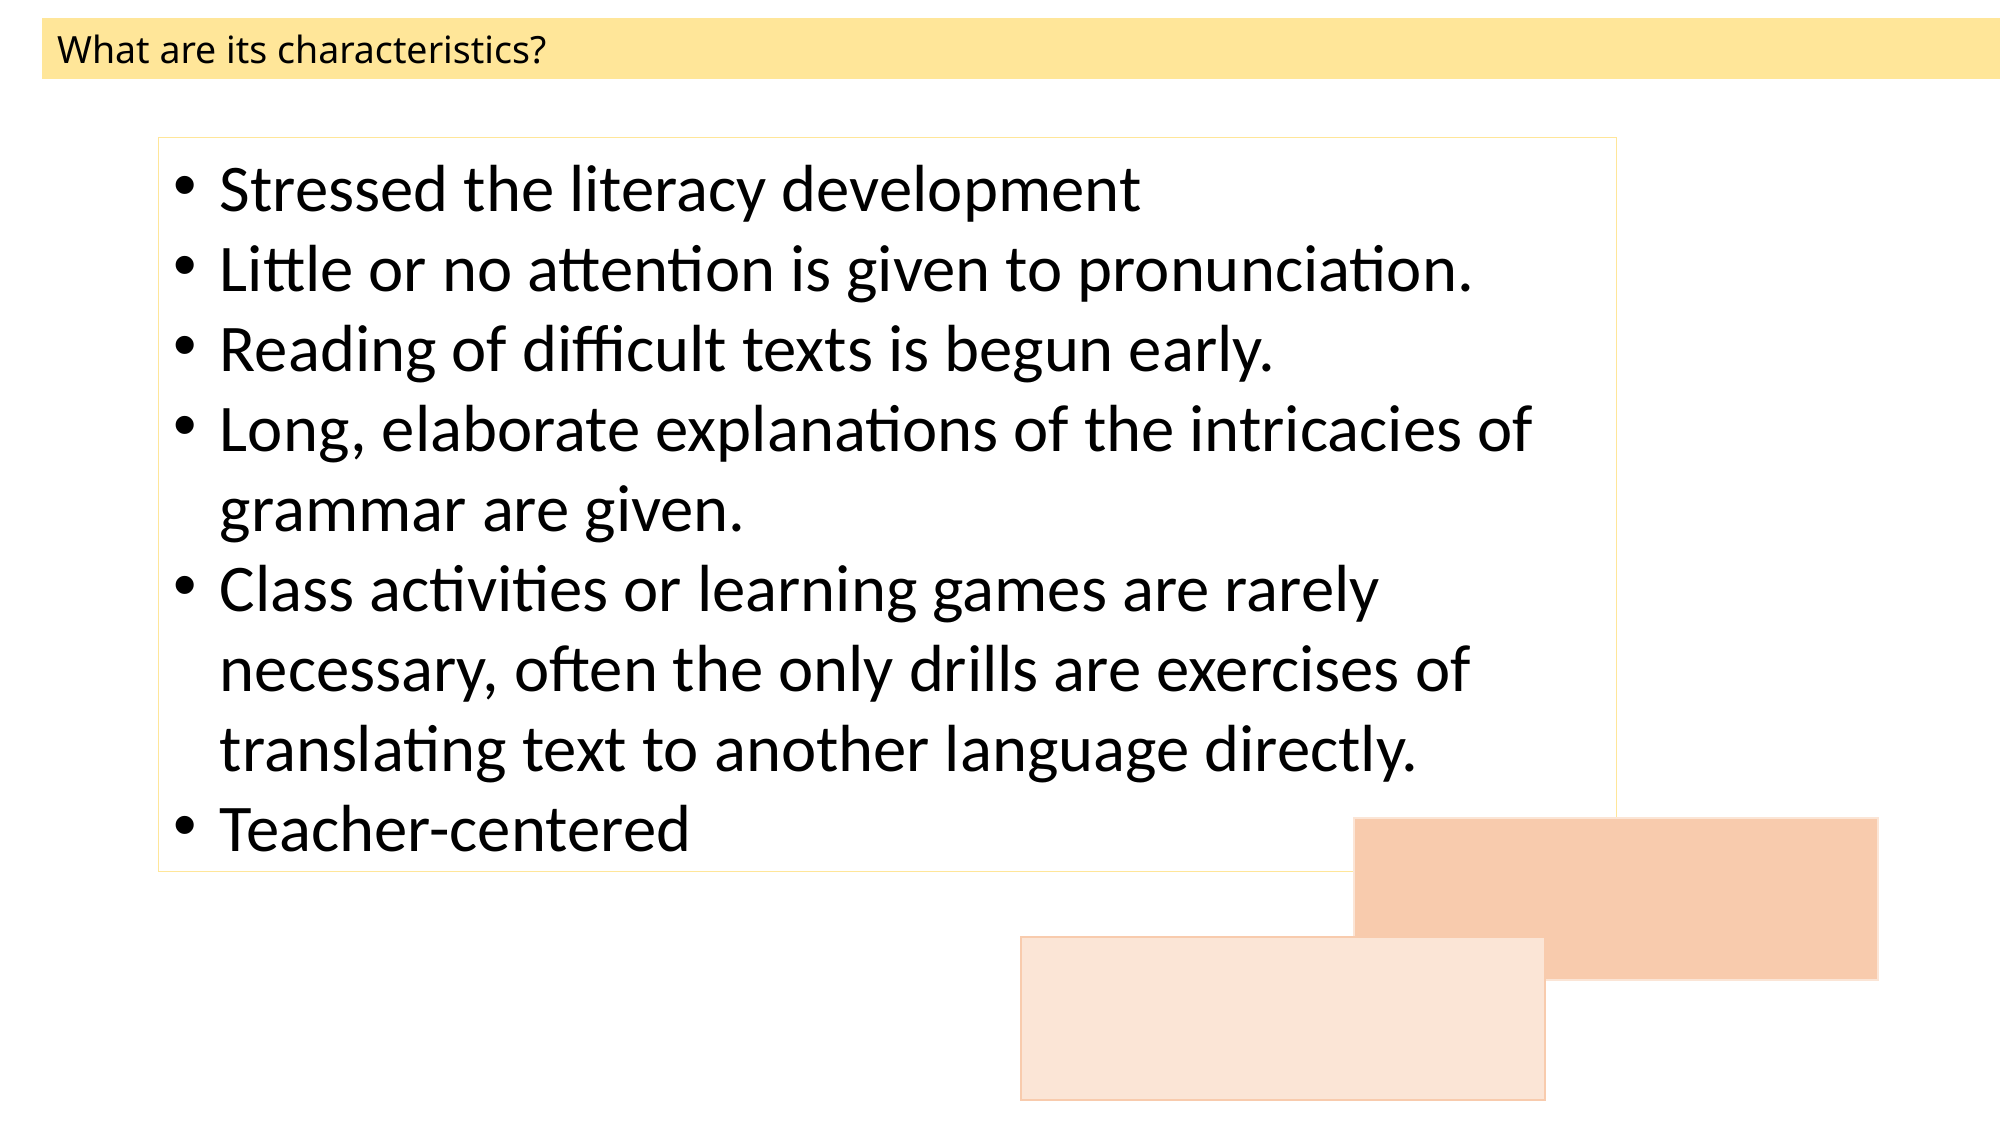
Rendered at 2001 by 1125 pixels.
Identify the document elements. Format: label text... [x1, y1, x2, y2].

text_box Stressed the literacy development Little or no attention is given to pronunciation. Reading of difficult texts is begun early. Long, elaborate explanations of the intricacies of grammar are given. Class activities or learning games are rarely necessary, often the only drills are exercises of translating text to another language directly. Teacher-centered [158, 137, 1617, 872]
text_box What are its characteristics? [42, 18, 2000, 79]
text_box [1020, 936, 1546, 1101]
text_box [1353, 817, 1879, 981]
